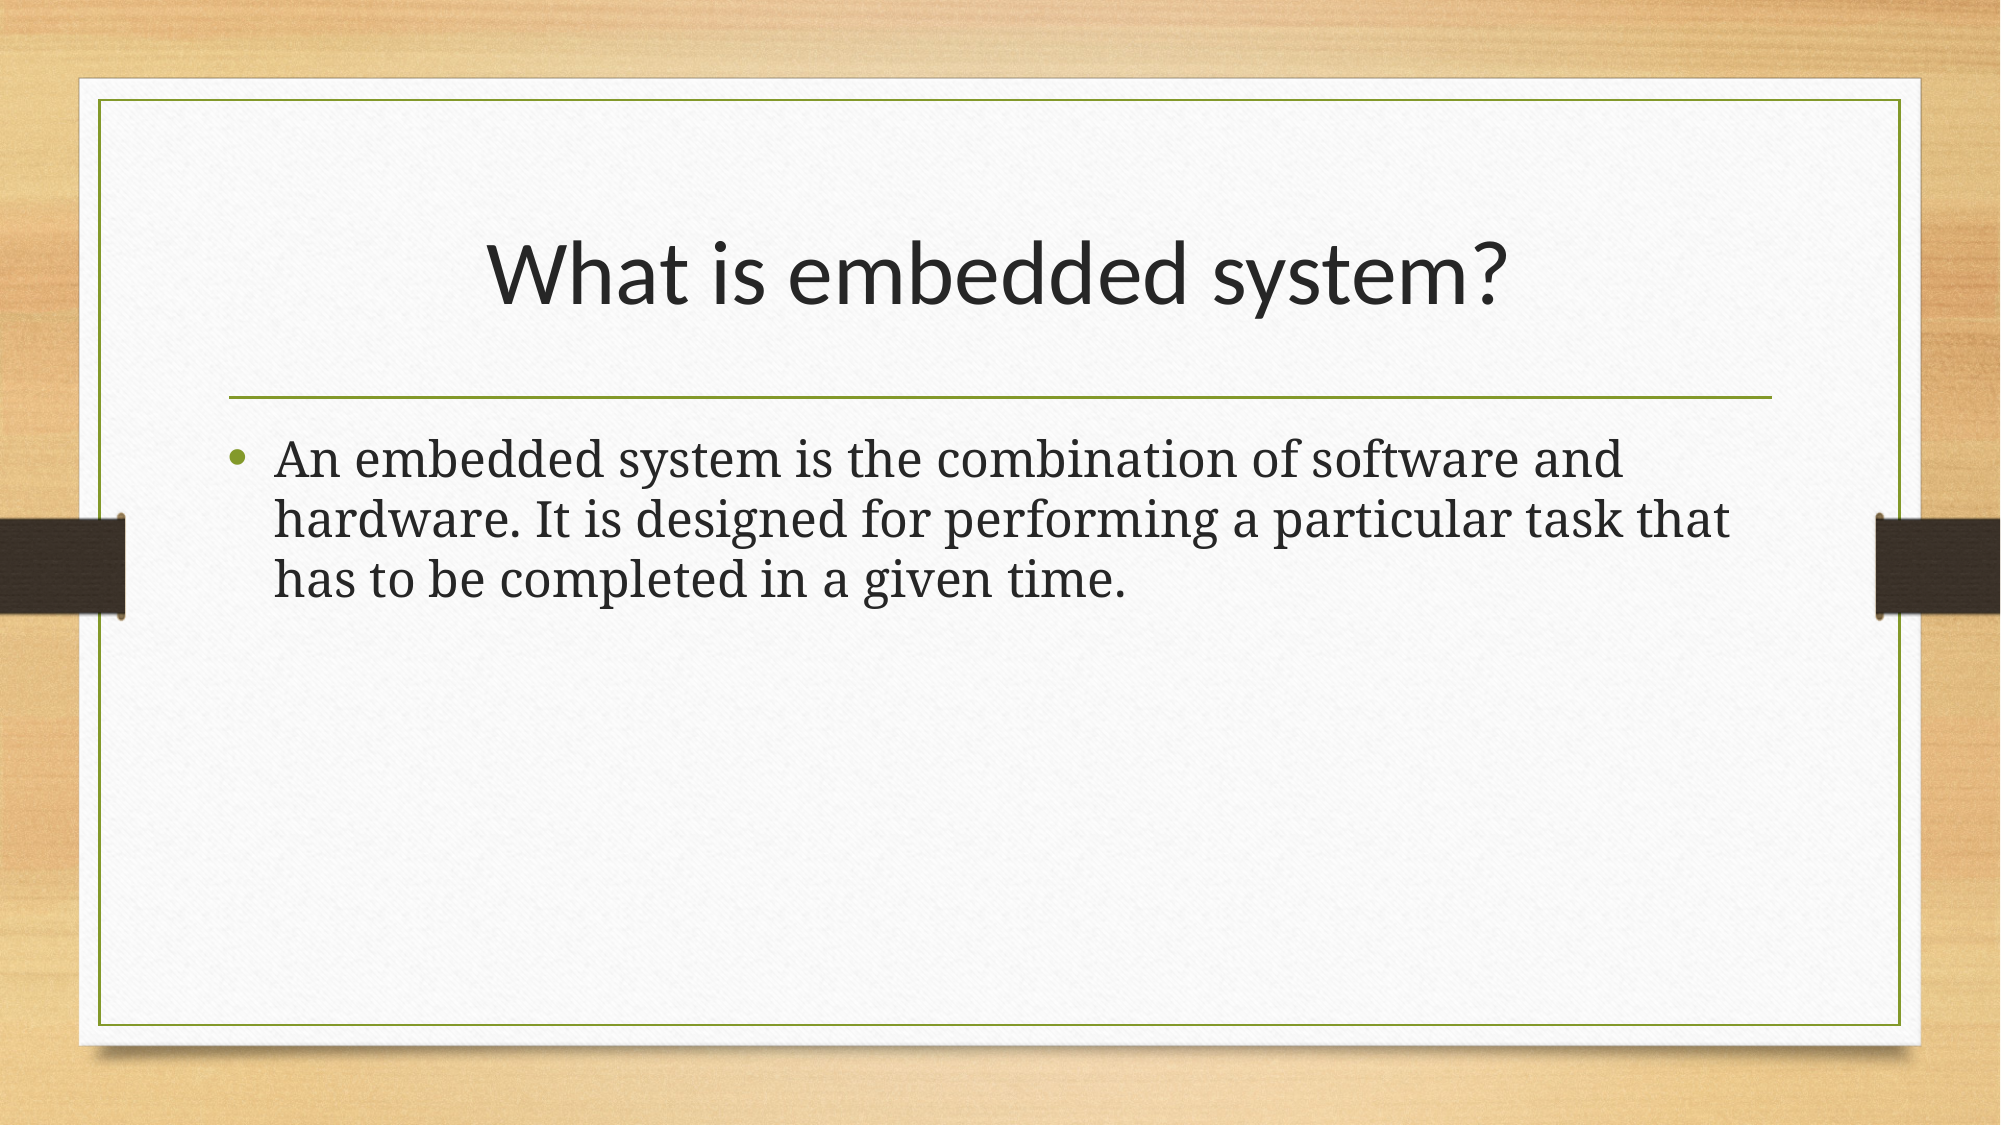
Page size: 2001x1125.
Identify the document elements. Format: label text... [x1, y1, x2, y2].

list An embedded system is the combination of software and hardware. It is designed for performing a particular task that has to be completed in a given time. [212, 419, 1788, 964]
picture [0, 0, 2001, 1125]
title What is embedded system? [212, 161, 1788, 375]
